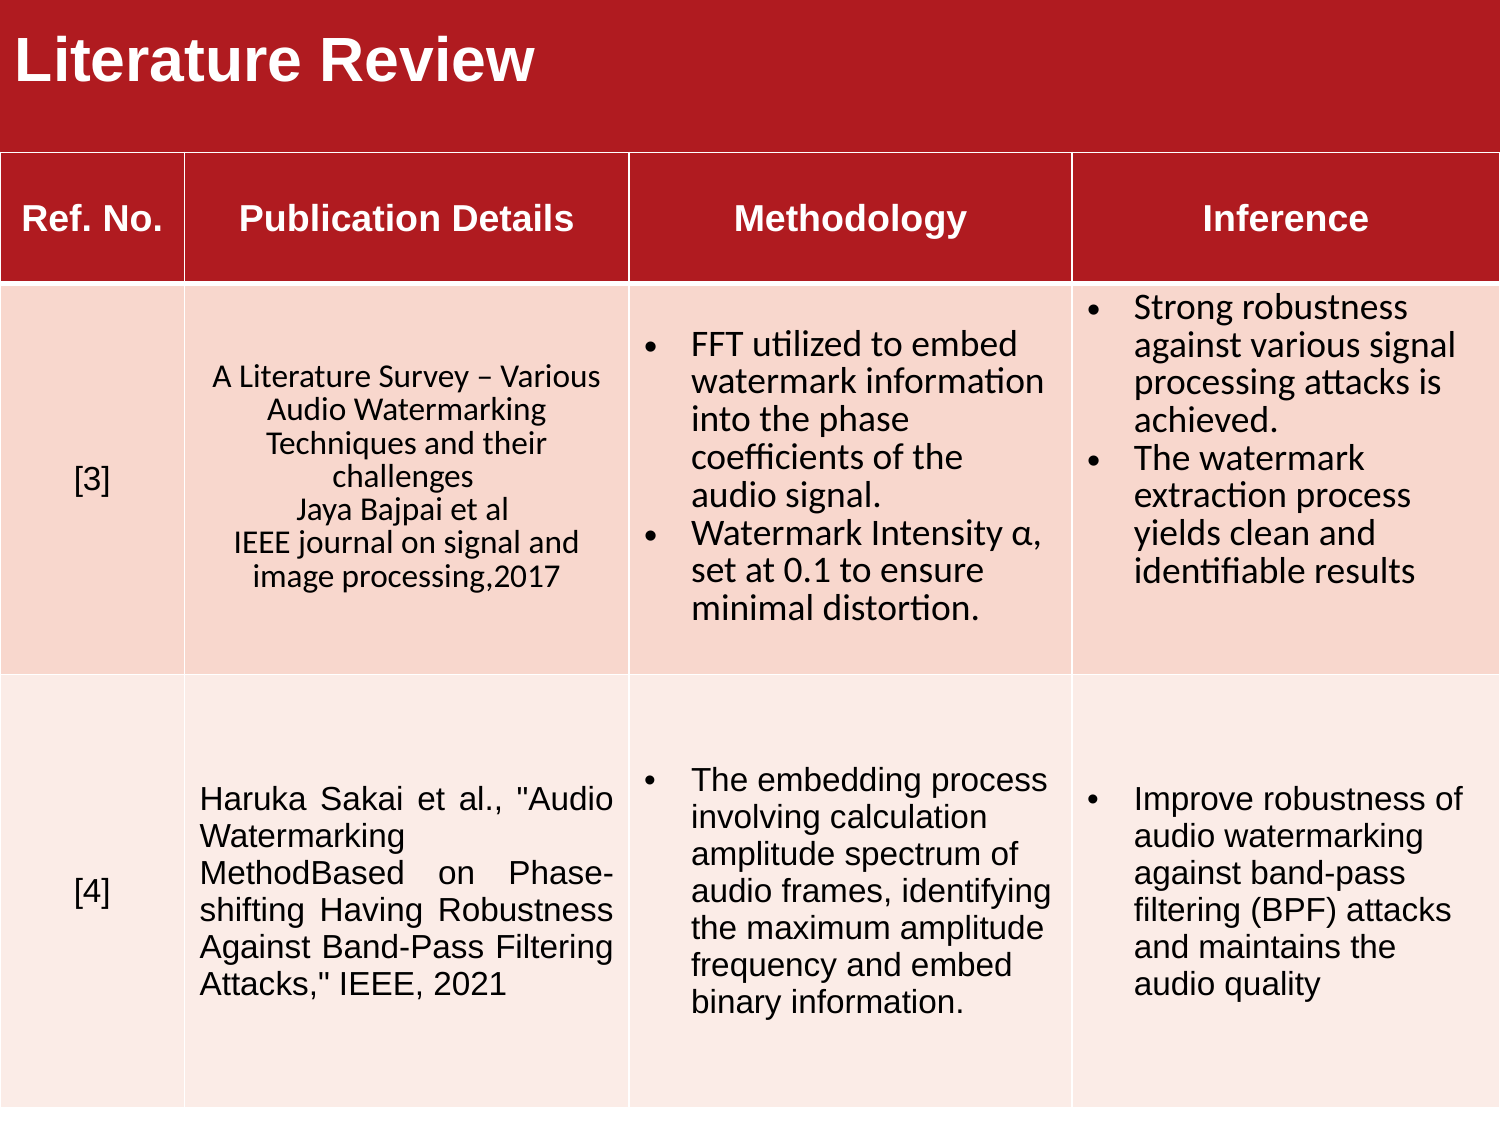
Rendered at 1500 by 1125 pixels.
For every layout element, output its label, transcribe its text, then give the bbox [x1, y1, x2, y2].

table_cell Haruka Sakai et al., "Audio Watermarking MethodBased on Phase-shifting Having Robustness Against Band-Pass Filtering Attacks," IEEE, 2021 [185, 675, 628, 1107]
table_cell [4] [1, 675, 184, 1107]
table_cell Improve robustness of audio watermarking against band-pass filtering (BPF) attacks and maintains the audio quality [1073, 675, 1499, 1107]
table_cell [3] [1, 286, 184, 674]
table_header Ref. No. [1, 153, 184, 281]
table_header Inference [1073, 153, 1499, 281]
table_cell The embedding process involving calculation amplitude spectrum of audio frames, identifying the maximum amplitude frequency and embed binary information. [630, 675, 1071, 1107]
text_box Literature Review [0, 0, 1500, 149]
table_header Methodology [630, 153, 1071, 281]
table_cell A Literature Survey – Various Audio Watermarking Techniques and their challenges Jaya Bajpai et al IEEE journal on signal and image processing,2017 [185, 286, 628, 674]
table_cell FFT utilized to embed watermark information into the phase coefficients of the audio signal. Watermark Intensity α, set at 0.1 to ensure minimal distortion. [630, 286, 1071, 674]
table_cell Strong robustness against various signal processing attacks is achieved. The watermark extraction process yields clean and identifiable results [1073, 286, 1499, 674]
table_header Publication Details [185, 153, 628, 281]
